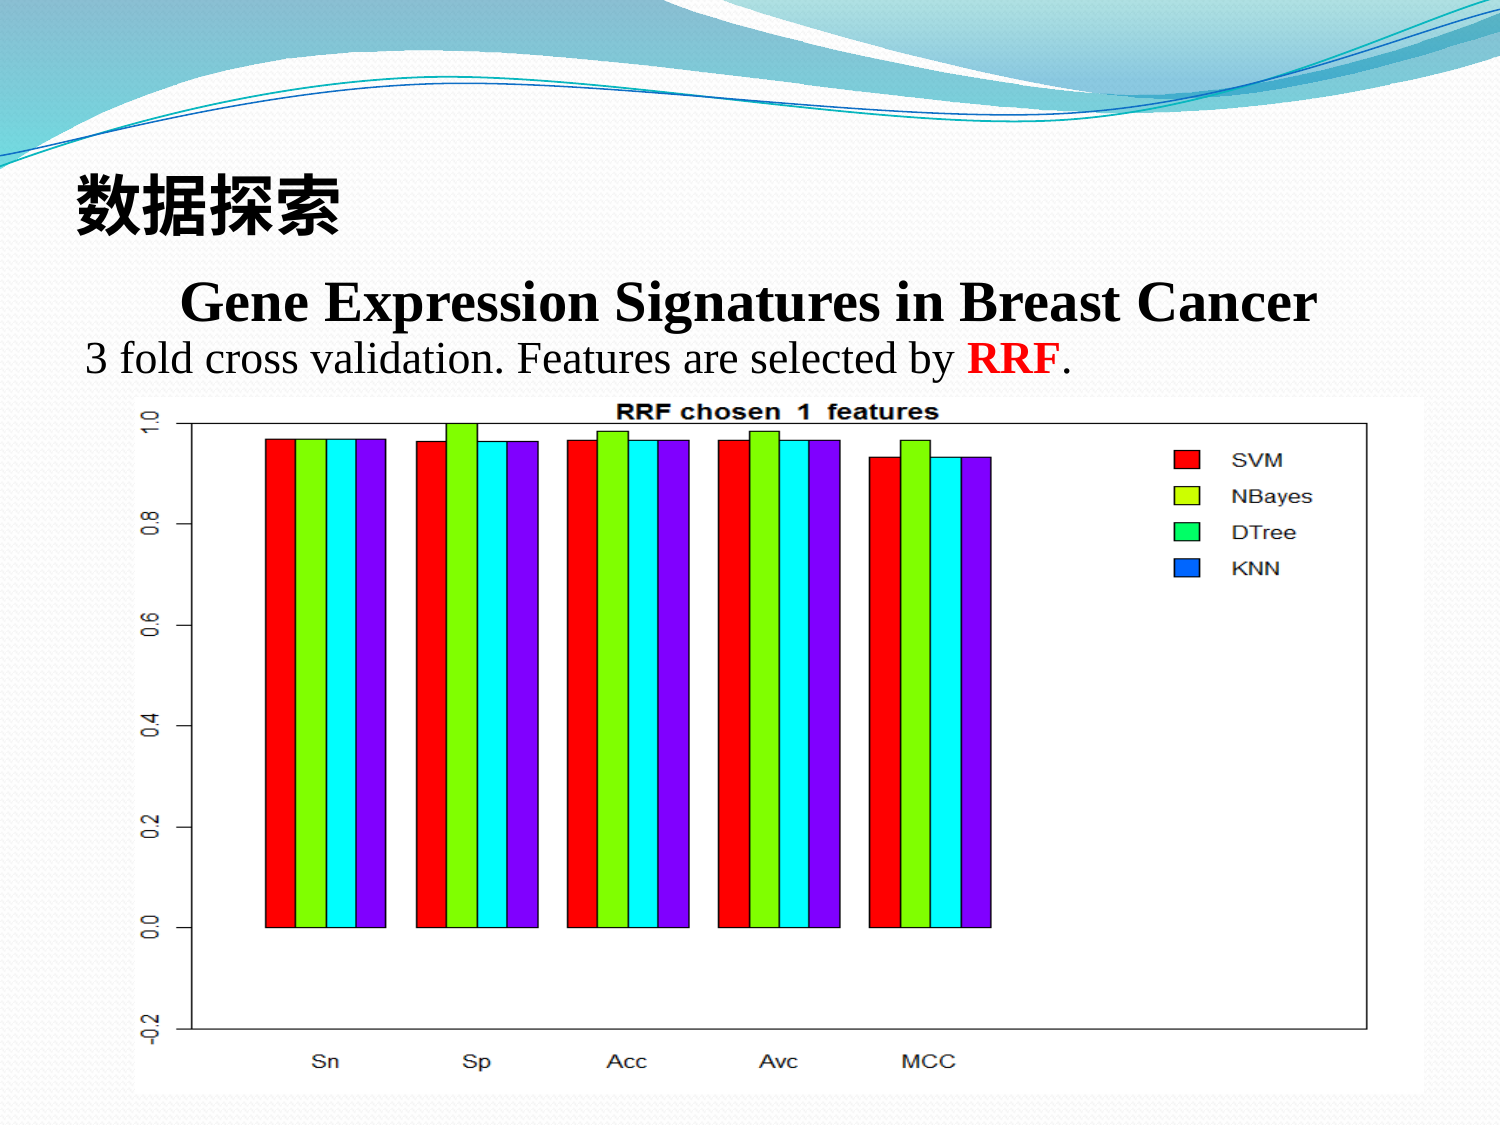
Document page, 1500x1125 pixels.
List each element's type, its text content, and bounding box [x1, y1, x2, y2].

picture [135, 396, 1424, 1095]
title 数据探索 [75, 115, 1425, 244]
text_box 3 fold cross validation. Features are selected by RRF. [70, 326, 1442, 399]
text_box Gene Expression Signatures in Breast Cancer [0, 255, 1500, 334]
